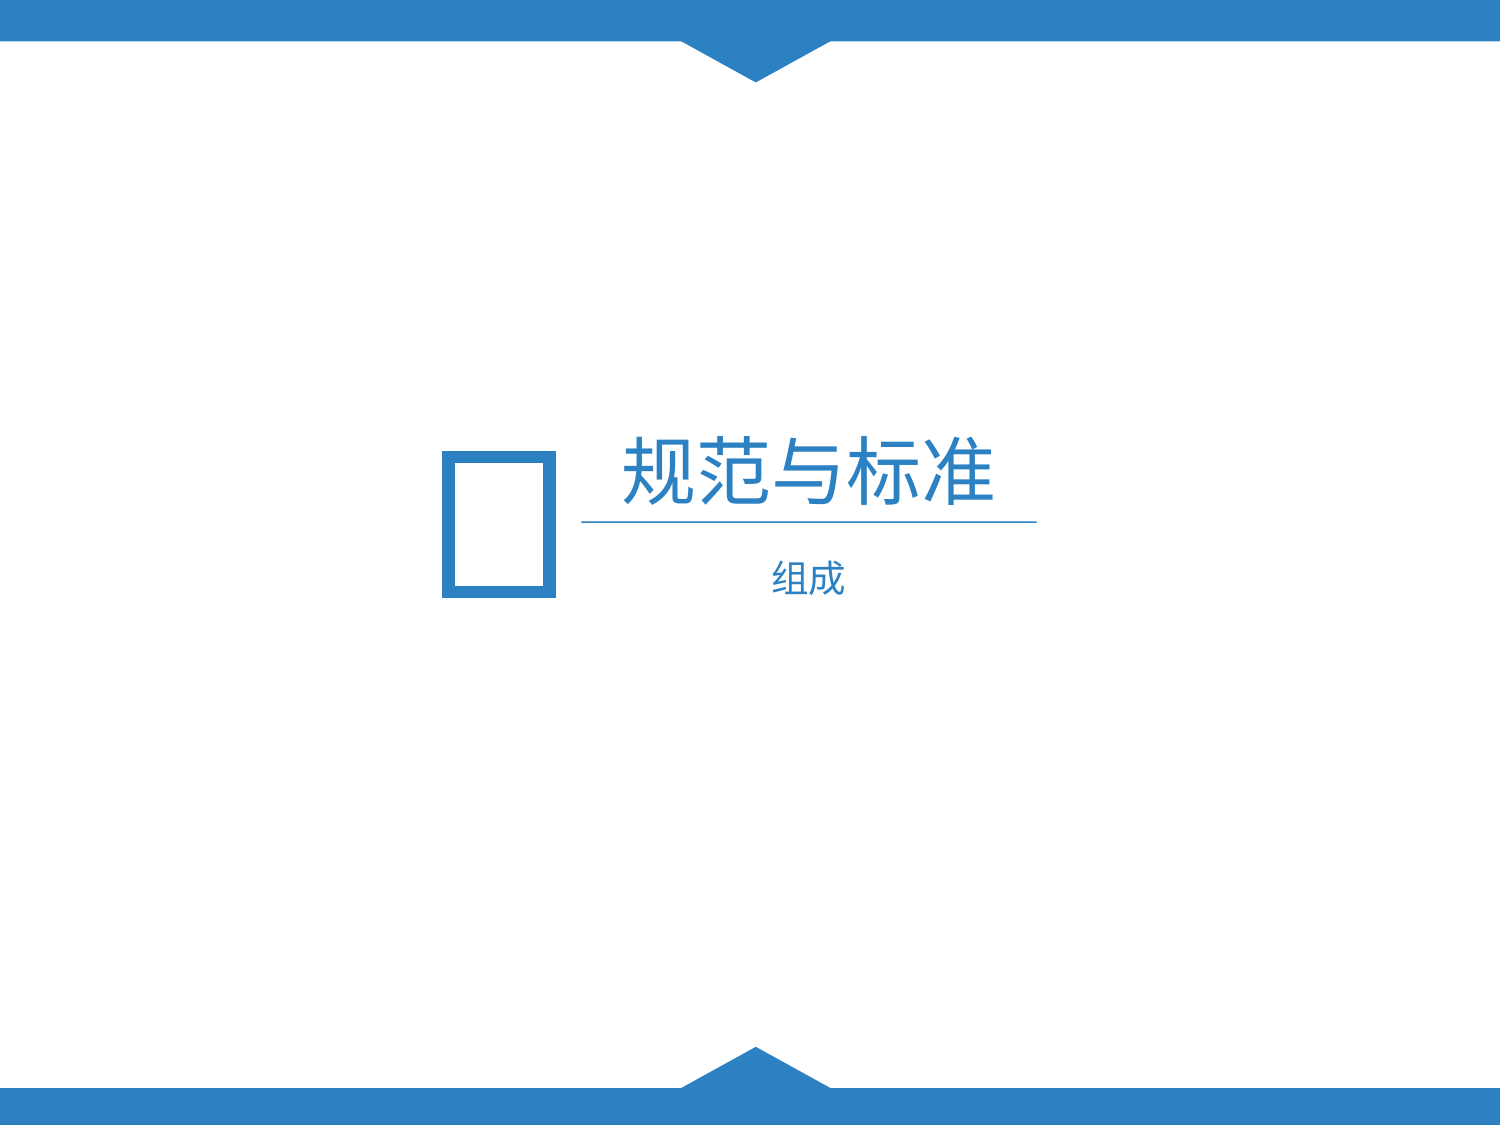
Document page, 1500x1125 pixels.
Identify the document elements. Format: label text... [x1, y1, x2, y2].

title 规范与标准 [561, 417, 1058, 523]
list 组成 [561, 530, 1057, 630]
